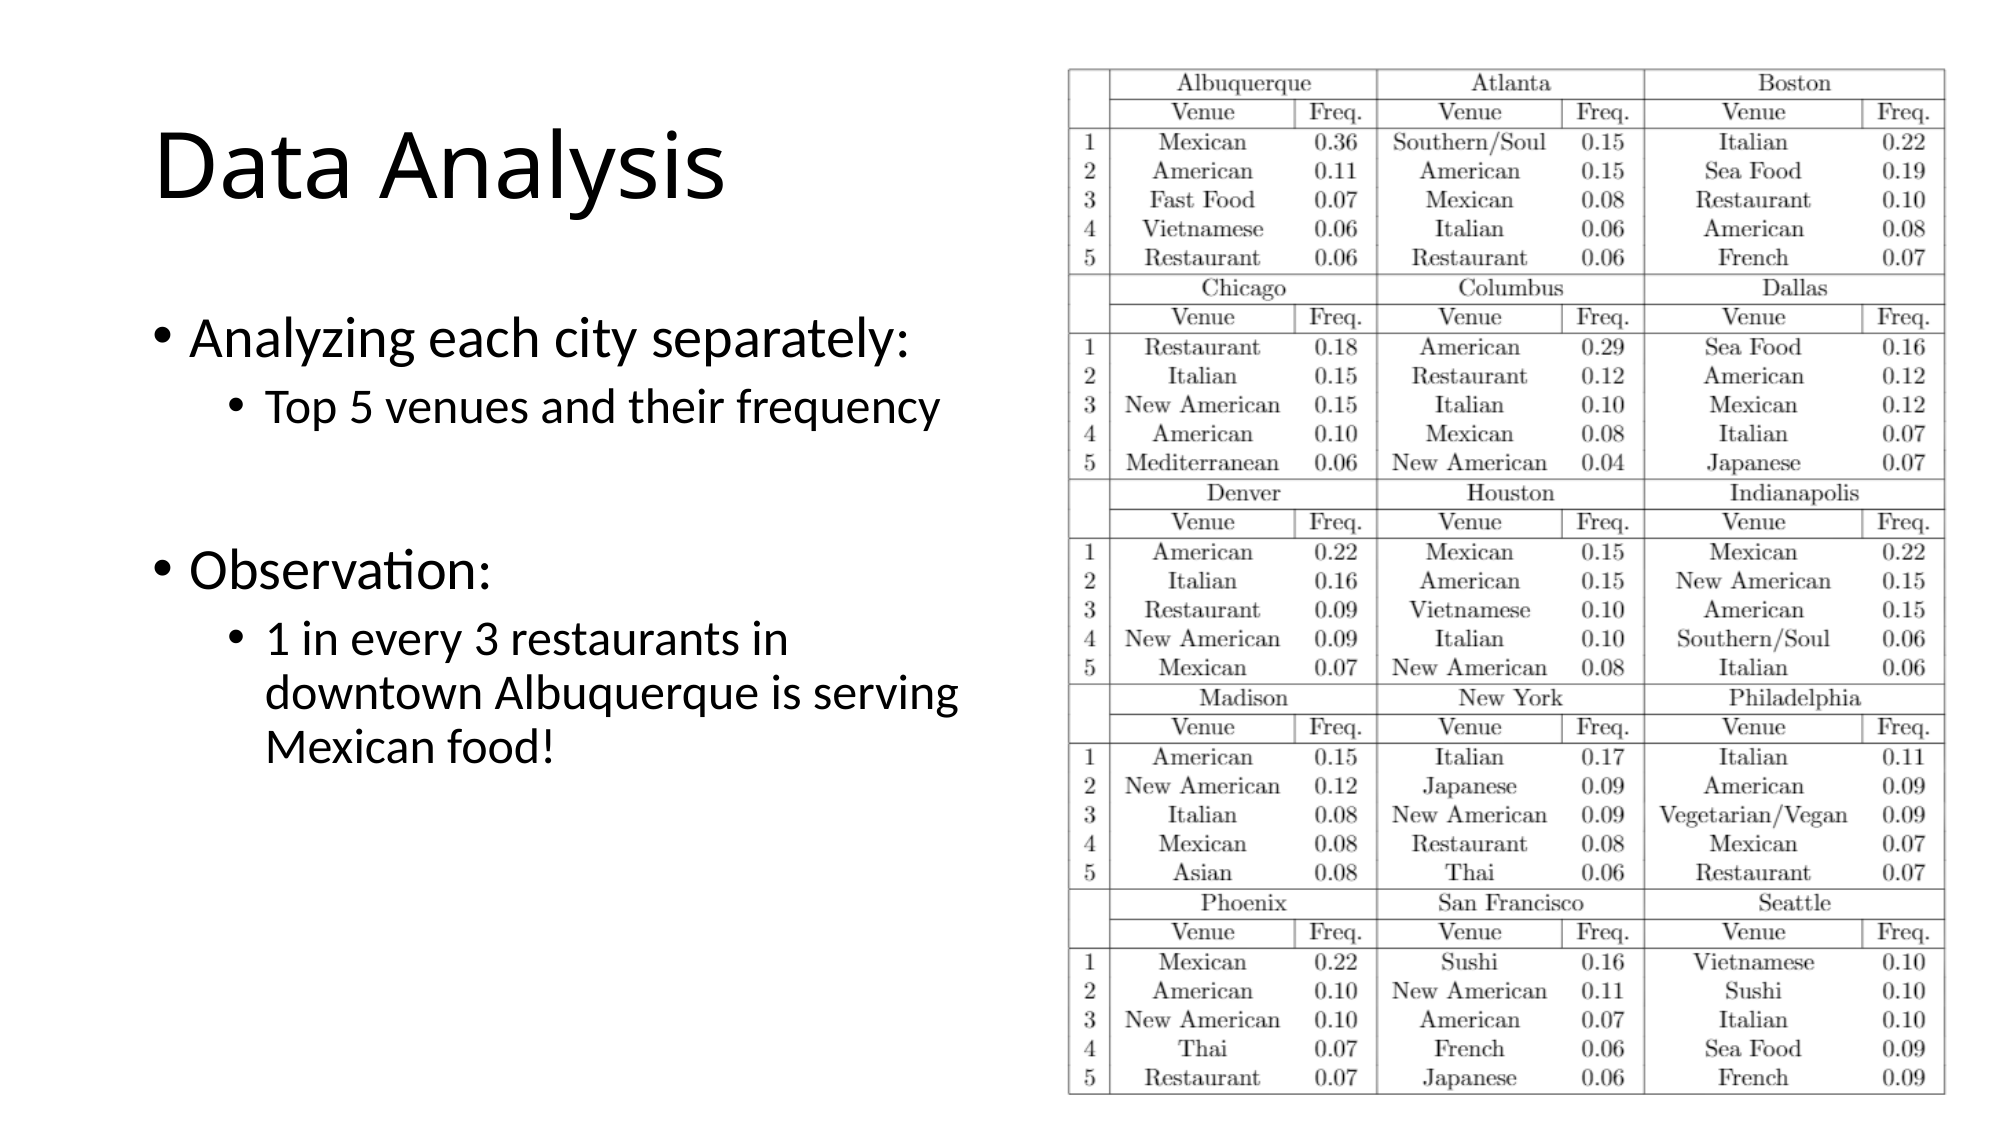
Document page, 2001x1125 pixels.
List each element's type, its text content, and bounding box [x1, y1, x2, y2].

title Data Analysis [137, 59, 1057, 278]
picture [1057, 59, 1959, 1106]
list Analyzing each city separately: Top 5 venues and their frequency Observation: 1 in every 3 restaurants in downtown Albuquerque is serving Mexican food! [137, 299, 1029, 1014]
